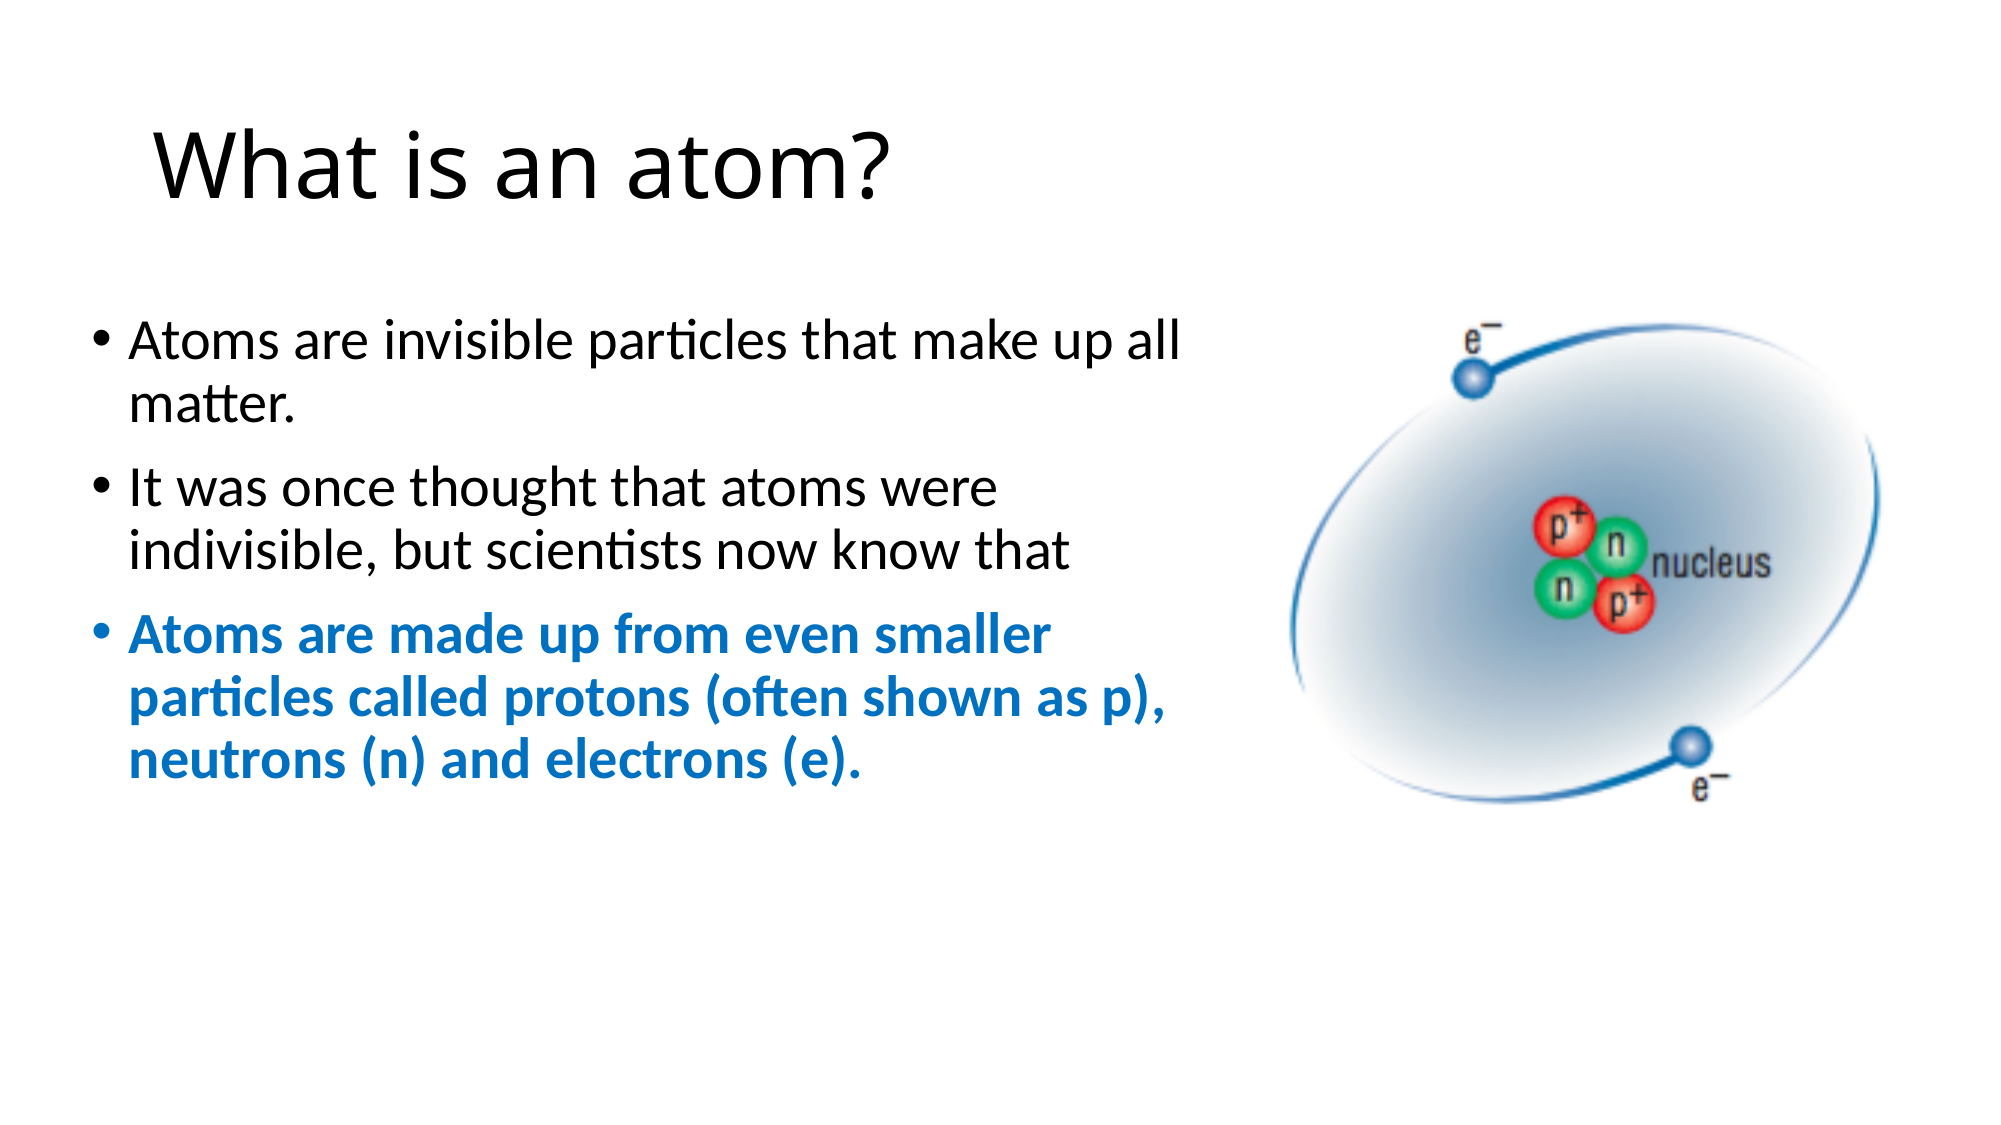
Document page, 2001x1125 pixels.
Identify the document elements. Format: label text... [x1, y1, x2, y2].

list Atoms are invisible particles that make up all matter. It was once thought that atoms were indivisible, but scientists now know that Atoms are made up from even smaller particles called protons (often shown as p), neutrons (n) and electrons (e). [76, 301, 1200, 1016]
picture [1249, 277, 1908, 835]
title What is an atom? [137, 59, 1863, 278]
